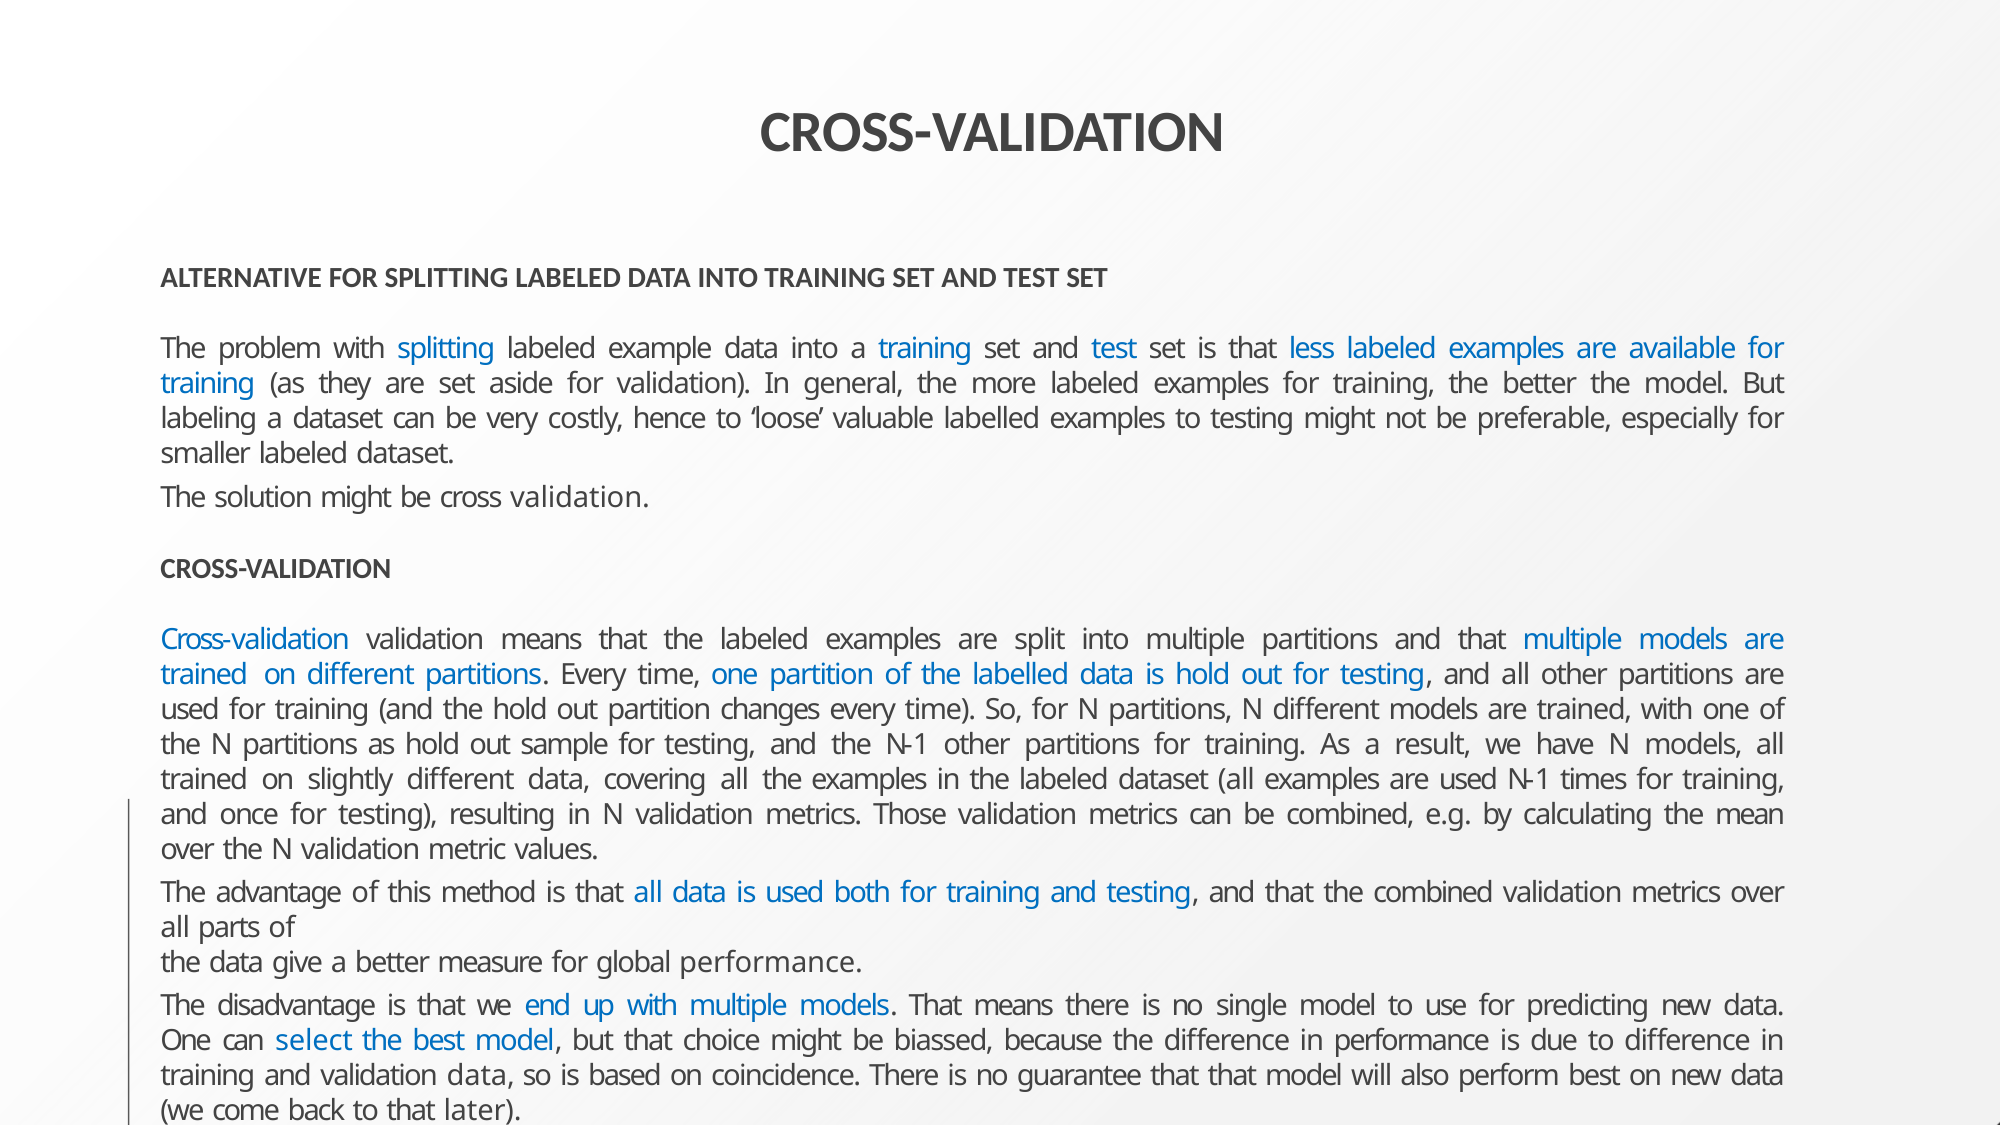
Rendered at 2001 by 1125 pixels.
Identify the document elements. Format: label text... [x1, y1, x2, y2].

picture [0, 0, 2000, 1125]
title CROSS-VALIDATION [365, 91, 1635, 282]
text_box ALTERNATIVE FOR SPLITTING LABELED DATA INTO TRAINING SET AND TEST SET The problem with splitting labeled example data into a training set and test set is that less labeled examples are available for training (as they are set aside for validation). In general, the more labeled examples for training, the better the model. But labeling a dataset can be very costly, hence to ‘loose’ valuable labelled examples to testing might not be preferable, especially for smaller labeled dataset. The solution might be cross validation. CROSS-VALIDATION Cross-validation validation means that the labeled examples are split into multiple partitions and that multiple models are trained on different partitions. Every time, one partition of the labelled data is hold out for testing, and all other partitions are used for training (and the hold out partition changes every time). So, for N partitions, N different models are trained, with one of the N partitions as hold out sample for testing, and the N-1 other partitions for training. As a result, we have N models, all trained on slightly different data, covering all the examples in the labeled dataset (all examples are used N-1 times for training, and once for testing), resulting in N validation metrics. Those validation metrics can be combined, e.g. by calculating the mean over the N validation metric values. The advantage of this method is that all data is used both for training and testing, and that the combined validation metrics over all parts of the data give a better measure for global performance. The disadvantage is that we end up with multiple models. That means there is no single model to use for predicting new data. One can select the best model, but that choice might be biassed, because the difference in performance is due to difference in training and validation data, so is based on coincidence. There is no guarantee that that model will also perform best on new data (we come back to that later). Cross-validation is commonly used in model selection and hyperparameter tuning (see later). [158, 256, 1786, 1125]
